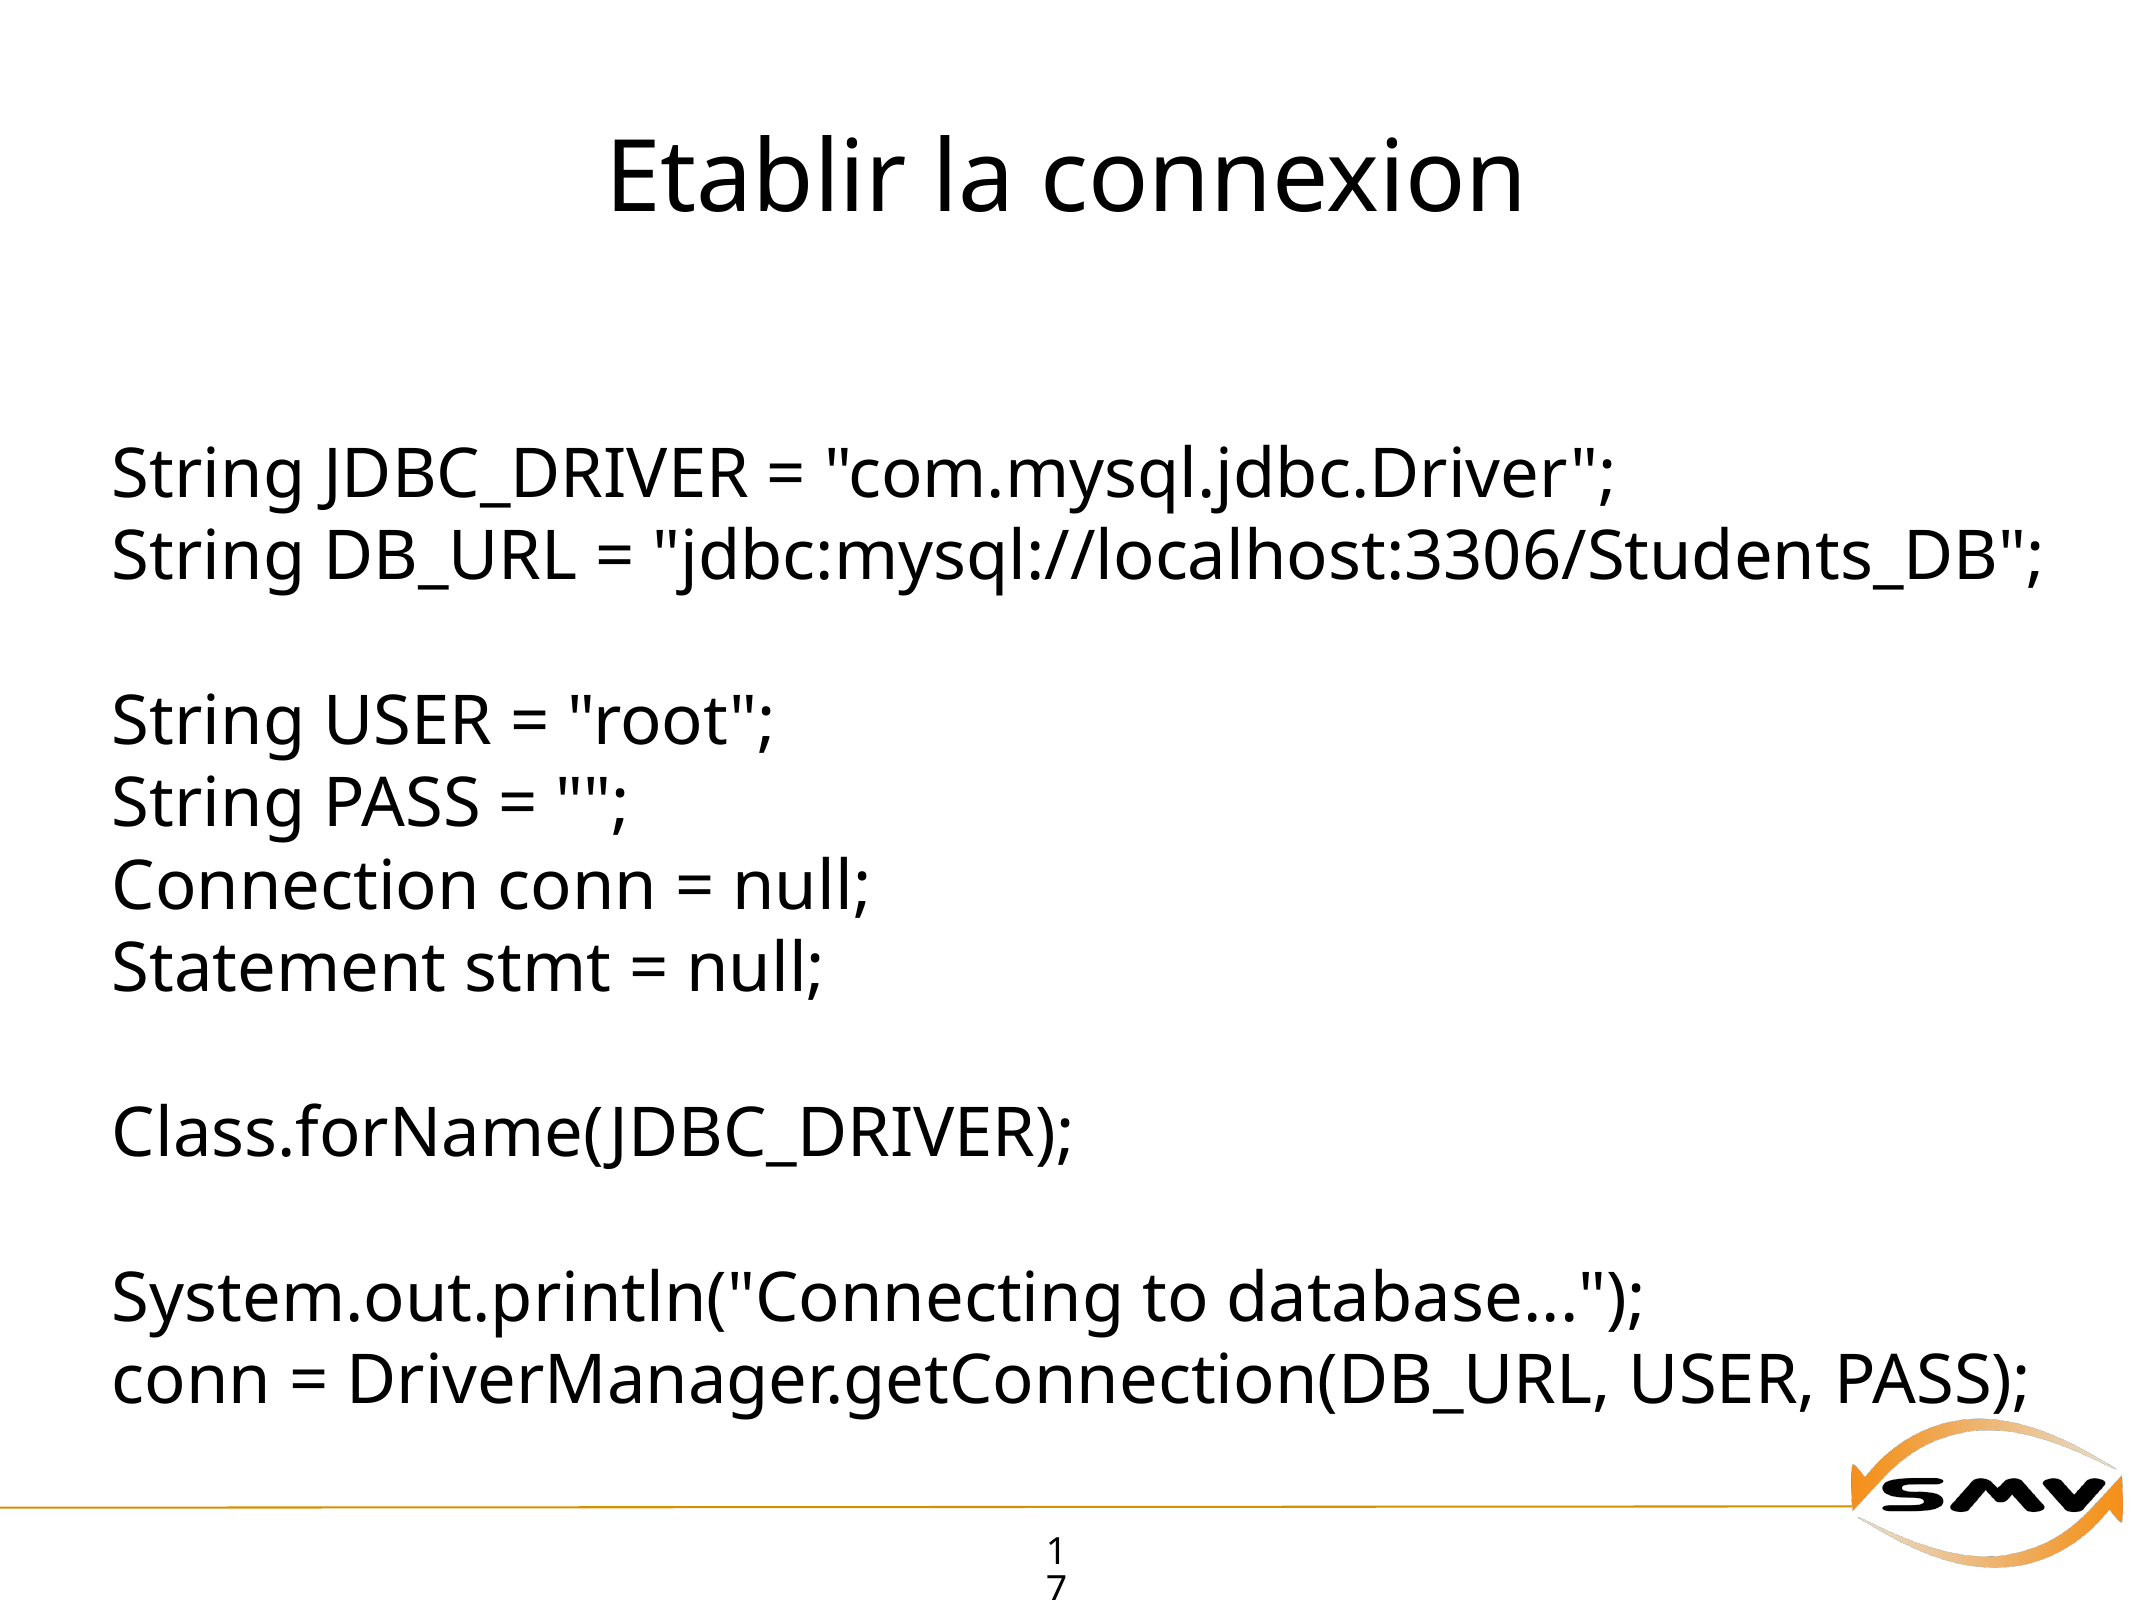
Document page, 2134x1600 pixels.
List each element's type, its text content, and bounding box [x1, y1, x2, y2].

slide_number 17 [1036, 1518, 1095, 1580]
picture [1851, 1426, 2123, 1588]
title Etablir la connexion [207, 41, 1926, 303]
text_box String JDBC_DRIVER = "com.mysql.jdbc.Driver"; String DB_URL = "jdbc:mysql://localhost:3306/Students_DB"; String USER = "root"; String PASS = ""; Connection conn = null; Statement stmt = null; Class.forName(JDBC_DRIVER); System.out.println("Connecting to database..."); conn = DriverManager.getConnection(DB_URL, USER, PASS); [103, 420, 2134, 1426]
